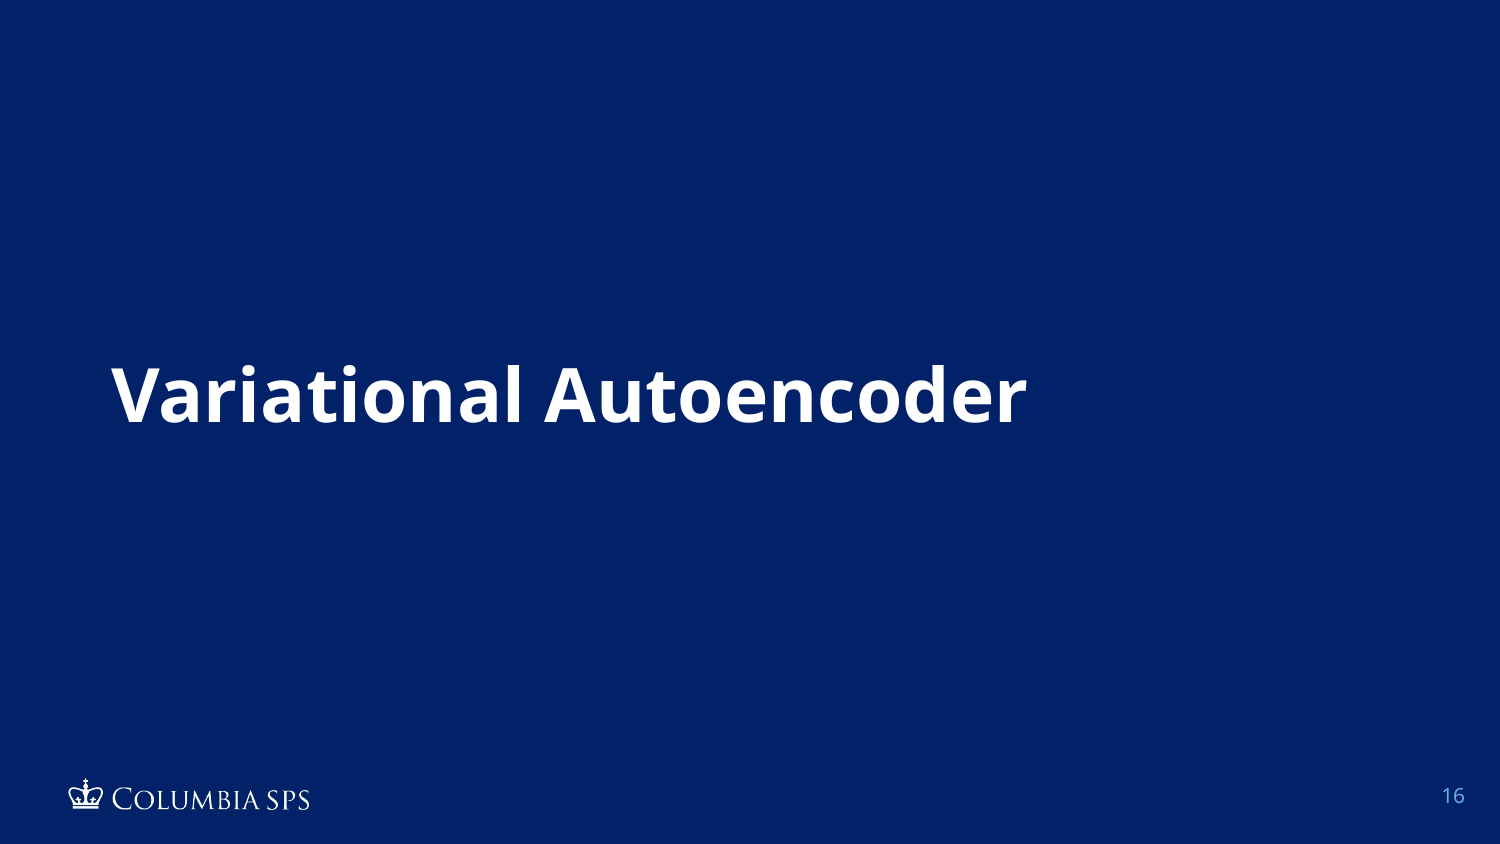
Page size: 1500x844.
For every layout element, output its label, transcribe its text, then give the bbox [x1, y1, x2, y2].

slide_number ‹#› [1389, 764, 1480, 830]
title Variational Autoencoder [96, 323, 1183, 462]
picture [68, 778, 309, 810]
